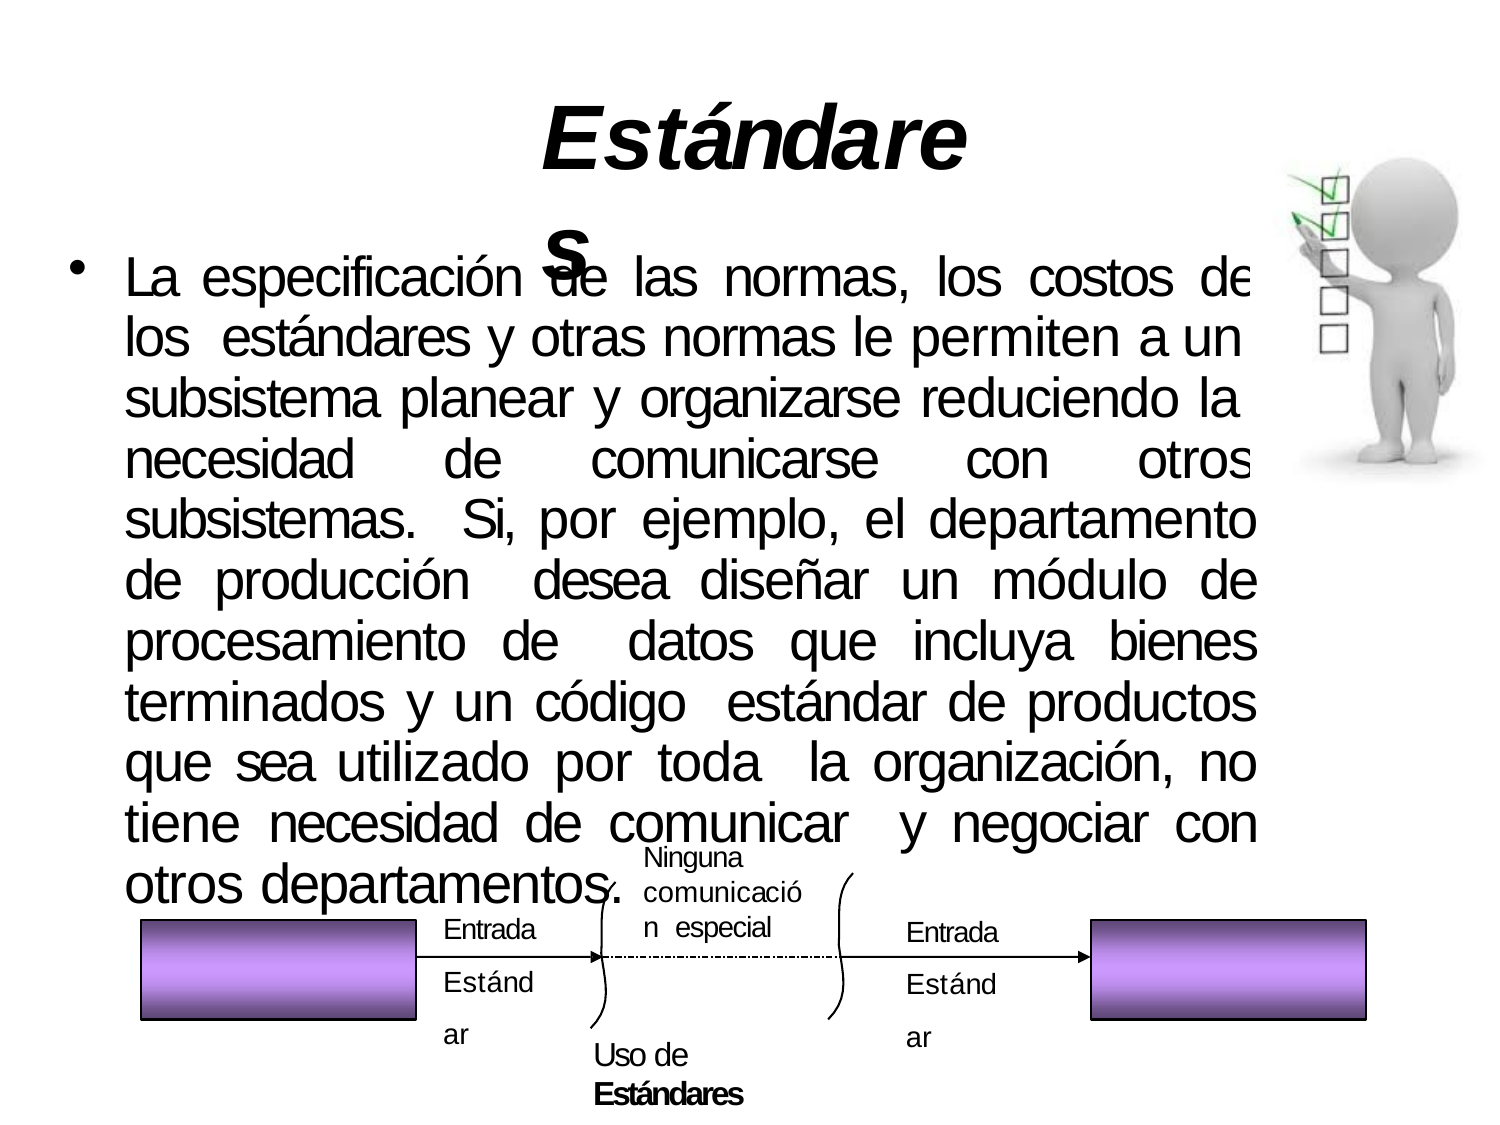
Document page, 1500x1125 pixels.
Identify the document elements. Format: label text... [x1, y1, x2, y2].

text_box Entrada Estándar [441, 891, 549, 955]
text_box [590, 958, 606, 1029]
text_box Uso de Estándares [591, 1030, 847, 1113]
text_box Entrada Estándar [903, 893, 1012, 955]
text_box [140, 919, 416, 1020]
text_box [828, 957, 844, 1020]
text_box Entrada Estándar [441, 958, 549, 1051]
text_box [415, 950, 604, 964]
list La especificación de las normas, los costos de los estándares y otras normas le permiten a un subsistema planear y organizarse reduciendo la necesidad de comunicarse con otros subsistemas. Si, por ejemplo, el departamento de producción desea diseñar un módulo de procesamiento de datos que incluya bienes terminados y un código estándar de productos que sea utilizado por toda la organización, no tiene necesidad de comunicar y negociar con otros departamentos. [65, 238, 1258, 916]
text_box [1250, 137, 1500, 503]
text_box Ninguna comunicación especial [641, 836, 811, 943]
text_box [1090, 919, 1366, 1020]
text_box [838, 873, 854, 956]
title Estándares [539, 75, 961, 238]
text_box [840, 950, 1091, 964]
text_box Entrada Estándar [903, 958, 1012, 1053]
text_box [601, 881, 616, 956]
